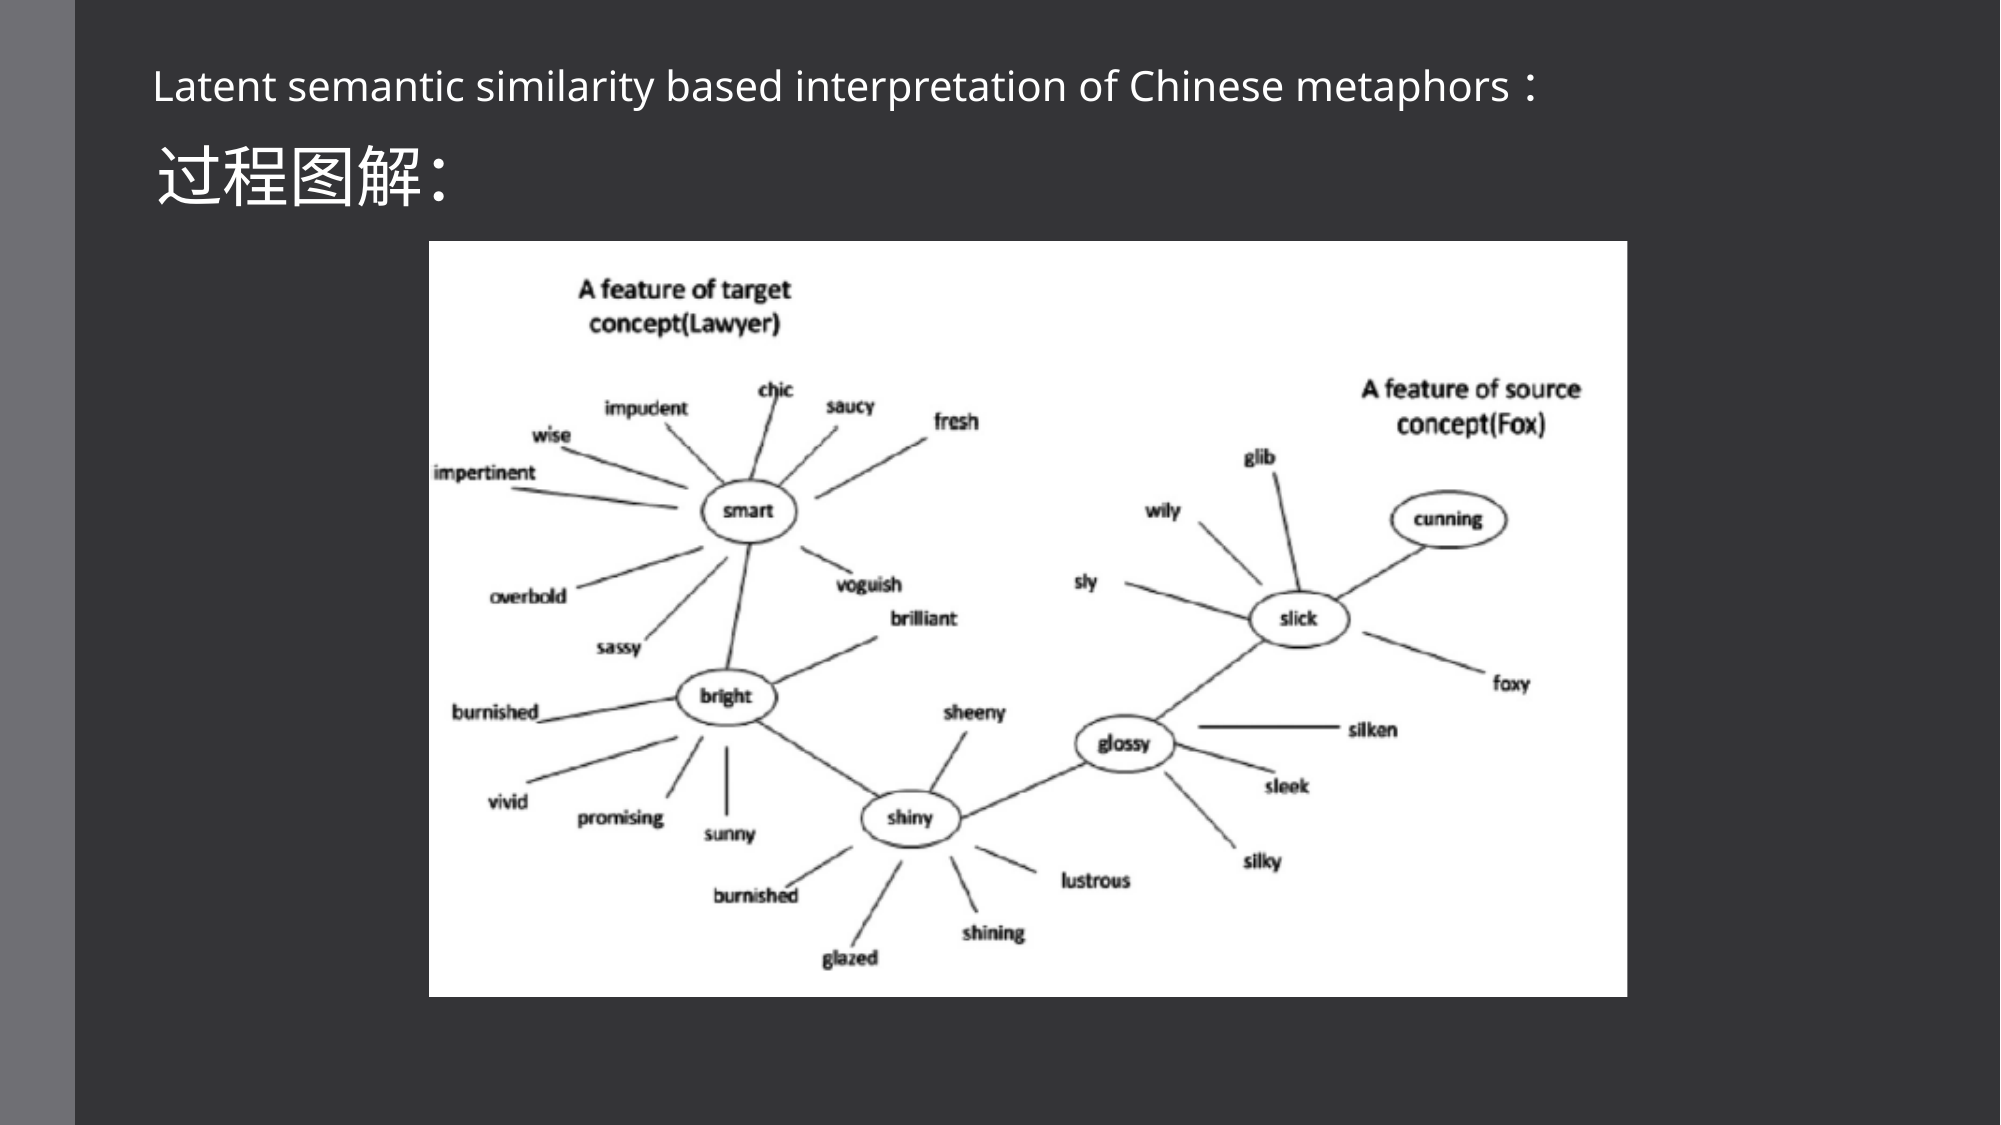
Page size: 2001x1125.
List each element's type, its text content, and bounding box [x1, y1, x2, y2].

picture [428, 241, 1628, 998]
text_box 过程图解： [141, 127, 505, 223]
text_box Latent semantic similarity based interpretation of Chinese metaphors： [137, 52, 1578, 118]
